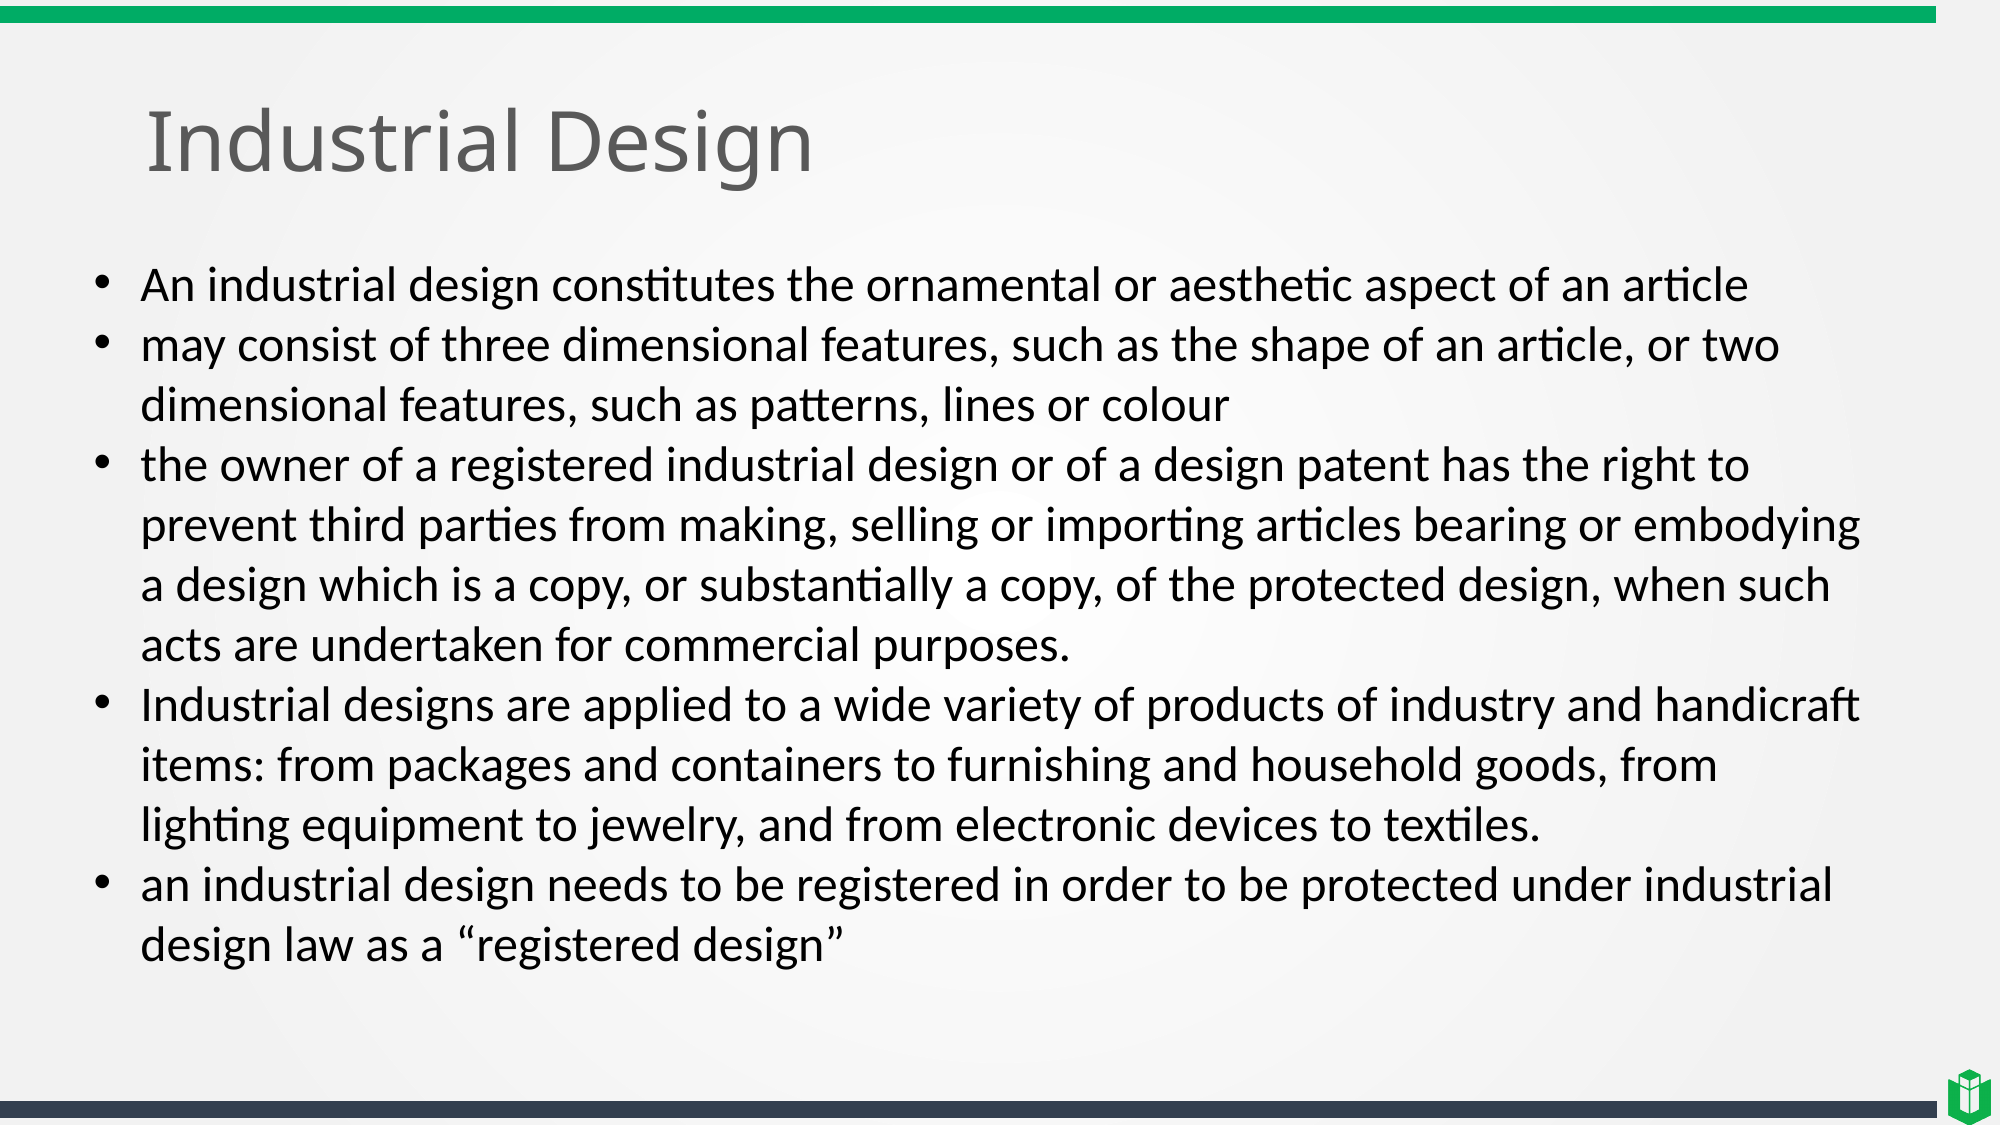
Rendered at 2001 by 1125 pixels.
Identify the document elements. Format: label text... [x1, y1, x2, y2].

picture [1945, 1068, 1992, 1125]
title Industrial Design [131, 84, 1886, 206]
text_box An industrial design constitutes the ornamental or aesthetic aspect of an article may consist of three dimensional features, such as the shape of an article, or two dimensional features, such as patterns, lines or colour the owner of a registered industrial design or of a design patent has the right to prevent third parties from making, selling or importing articles bearing or embodying a design which is a copy, or substantially a copy, of the protected design, when such acts are undertaken for commercial purposes. Industrial designs are applied to a wide variety of products of industry and handicraft items: from packages and containers to furnishing and household goods, from lighting equipment to jewelry, and from electronic devices to textiles. an industrial design needs to be registered in order to be protected under industrial design law as a “registered design” [78, 244, 1886, 1039]
